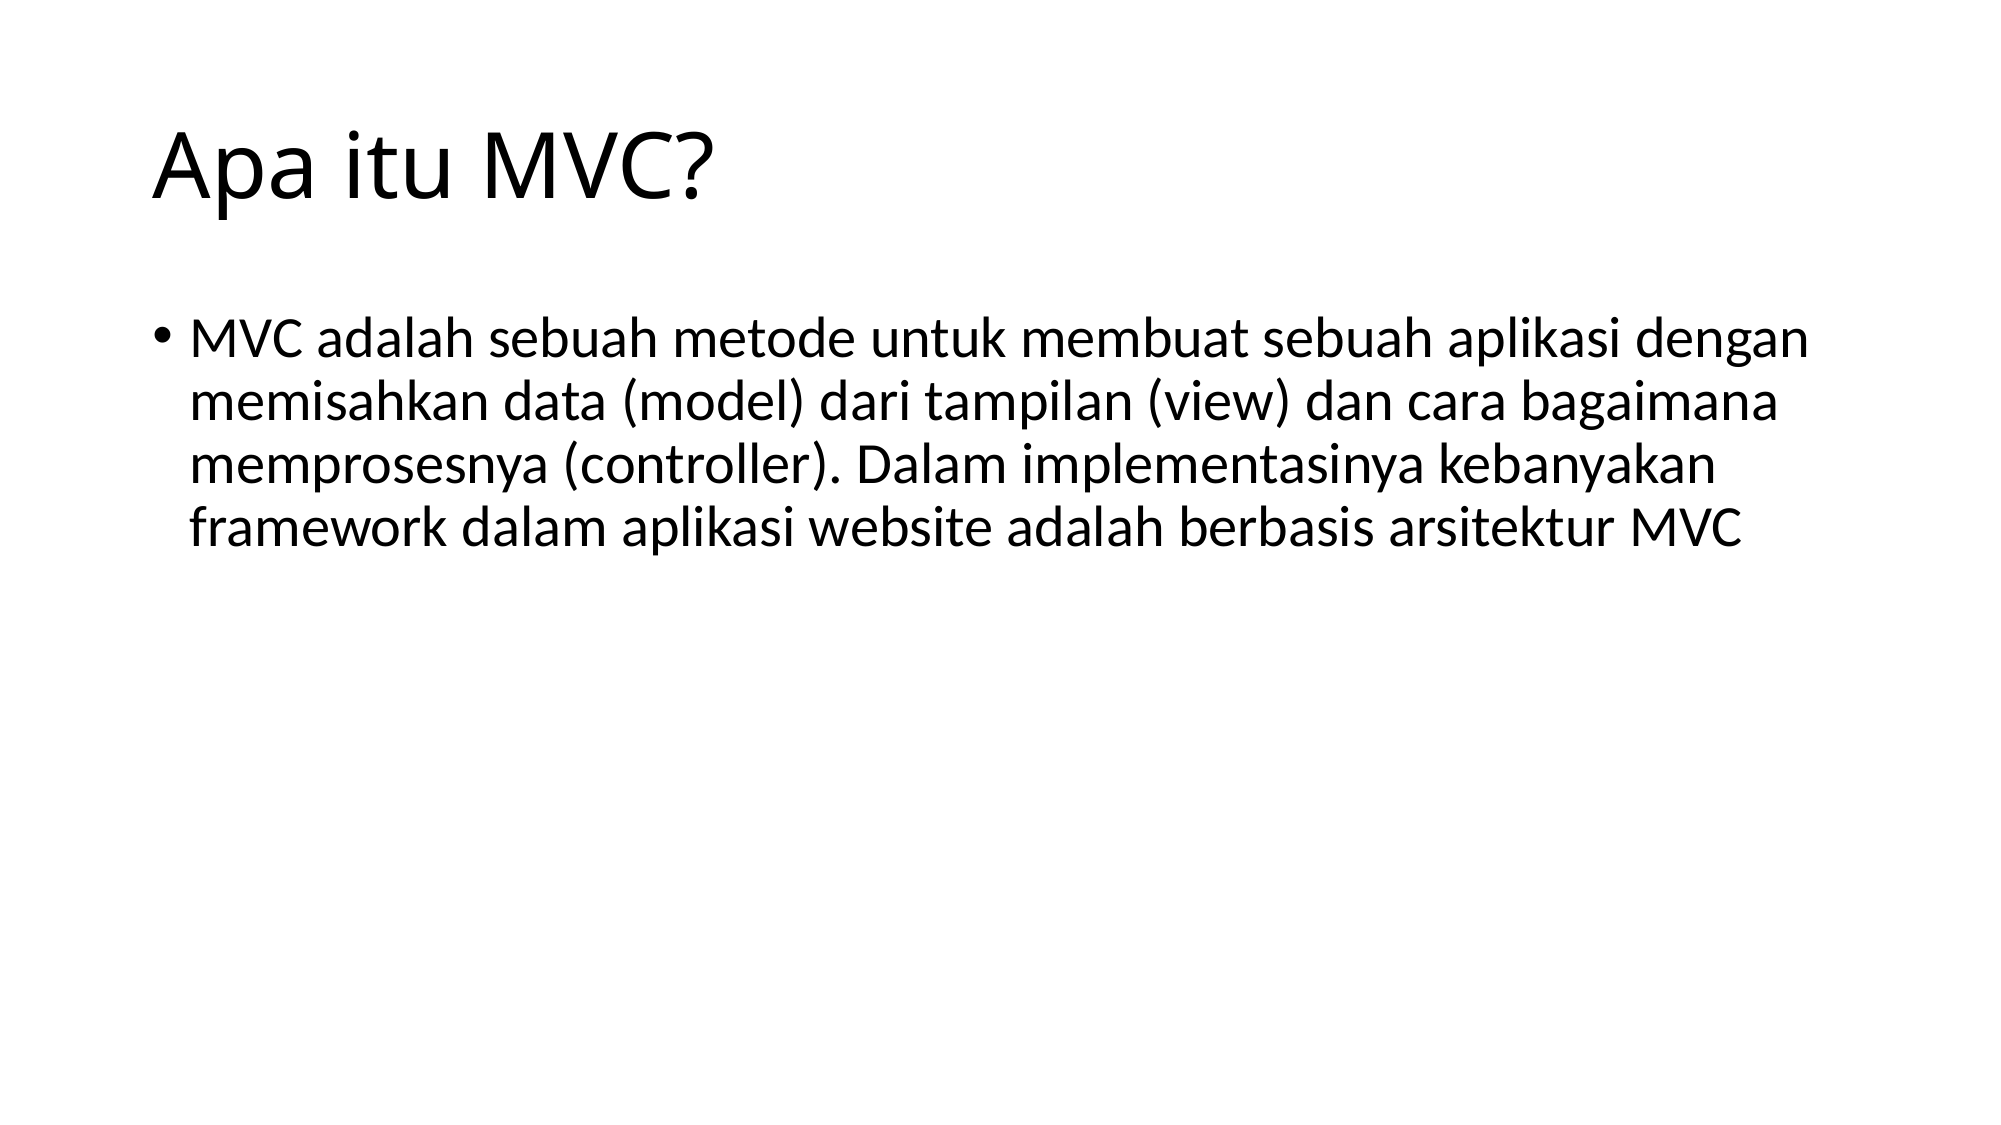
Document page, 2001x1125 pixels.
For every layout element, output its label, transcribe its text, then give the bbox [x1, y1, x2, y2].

title Apa itu MVC? [137, 59, 1863, 278]
list MVC adalah sebuah metode untuk membuat sebuah aplikasi dengan memisahkan data (model) dari tampilan (view) dan cara bagaimana memprosesnya (controller). Dalam implementasinya kebanyakan framework dalam aplikasi website adalah berbasis arsitektur MVC [137, 299, 1863, 1014]
